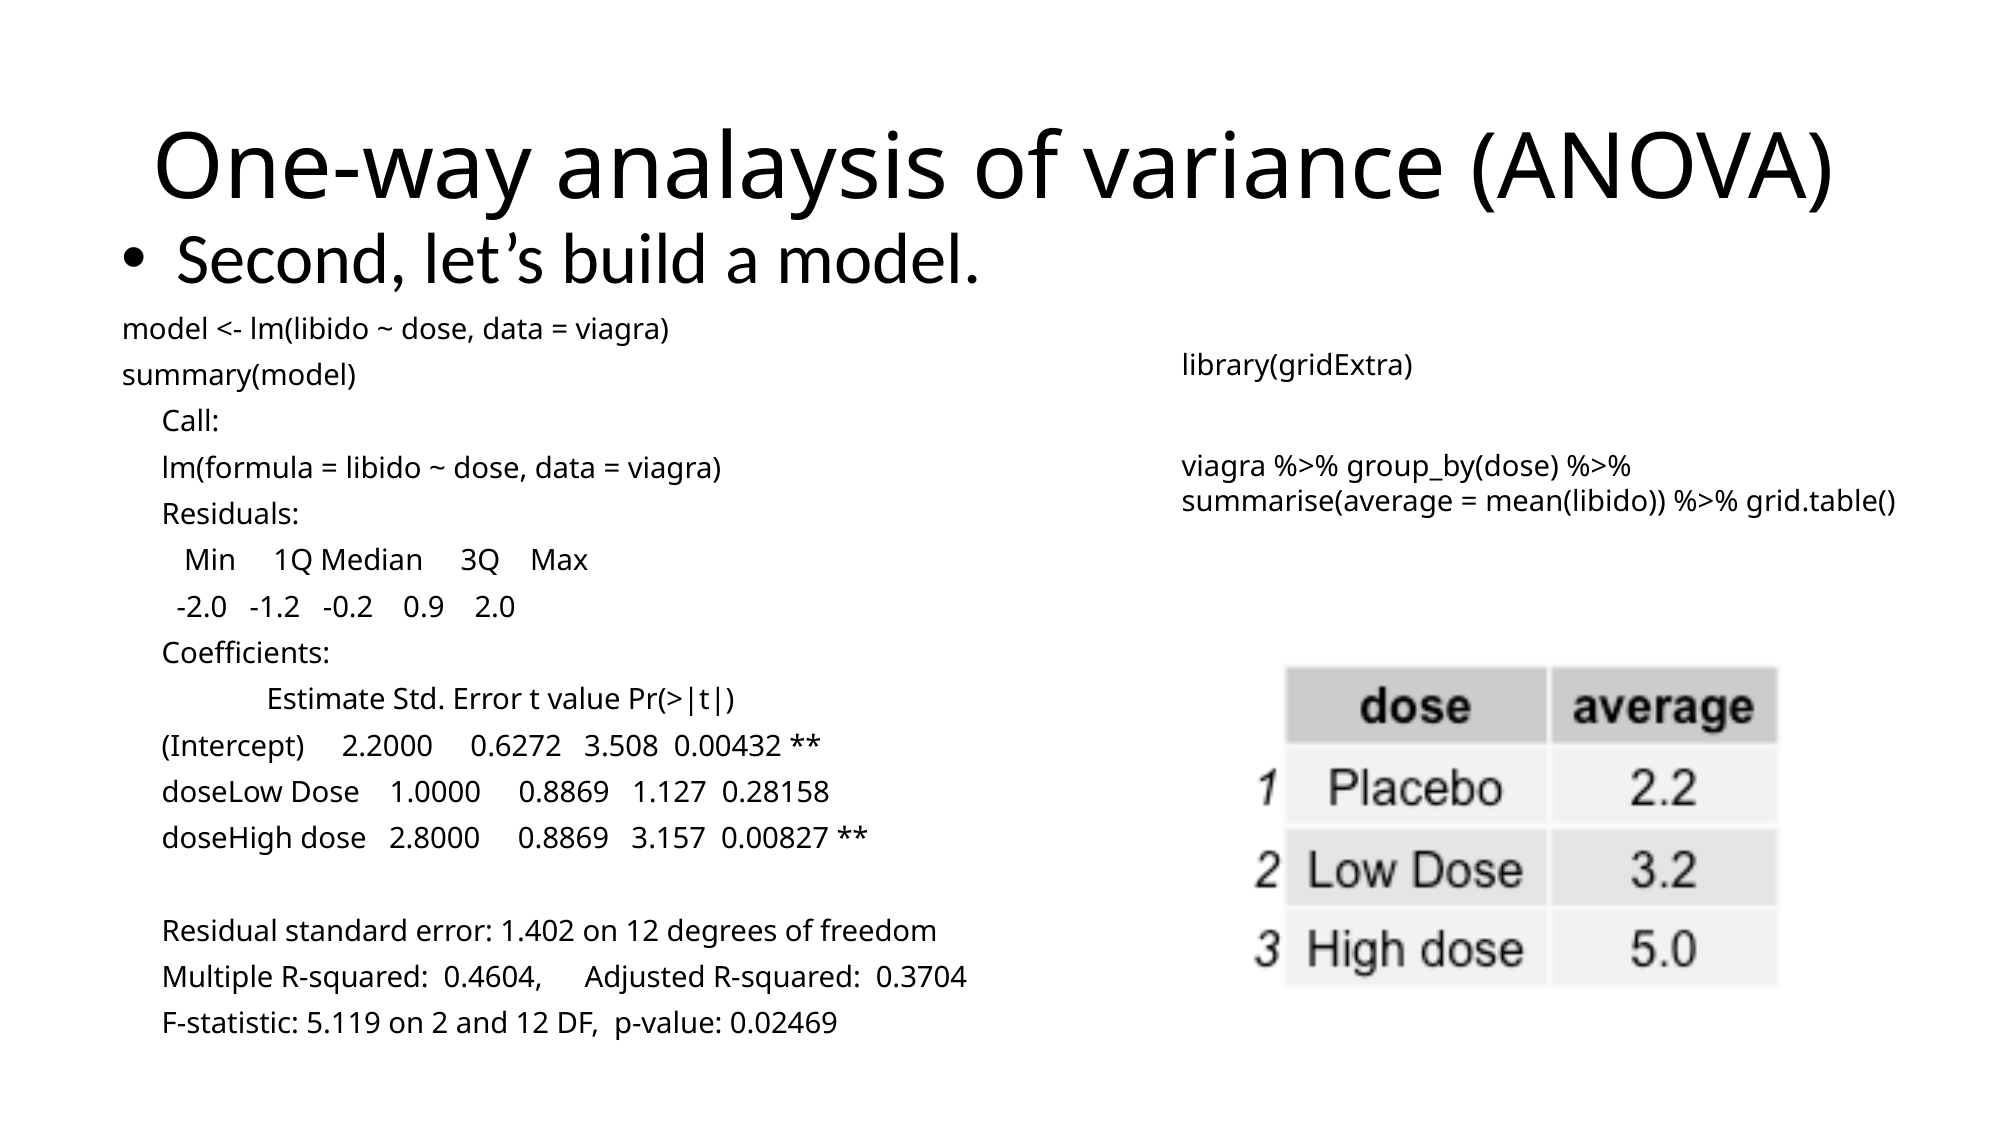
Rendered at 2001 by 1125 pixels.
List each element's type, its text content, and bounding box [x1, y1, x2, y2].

title One-way analaysis of variance (ANOVA) [137, 59, 1863, 278]
list Second, let’s build a model. model <- lm(libido ~ dose, data = viagra) summary(model) Call: lm(formula = libido ~ dose, data = viagra) Residuals: Min 1Q Median 3Q Max -2.0 -1.2 -0.2 0.9 2.0 Coefficients: Estimate Std. Error t value Pr(>|t|) (Intercept) 2.2000 0.6272 3.508 0.00432 ** doseLow Dose 1.0000 0.8869 1.127 0.28158 doseHigh dose 2.8000 0.8869 3.157 0.00827 ** Residual standard error: 1.402 on 12 degrees of freedom Multiple R-squared: 0.4604, Adjusted R-squared: 0.3704 F-statistic: 5.119 on 2 and 12 DF, p-value: 0.02469 [106, 213, 1042, 1074]
picture [1166, 623, 1845, 1033]
text_box library(gridExtra) viagra %>% group_by(dose) %>% summarise(average = mean(libido)) %>% grid.table() [1166, 338, 1915, 525]
